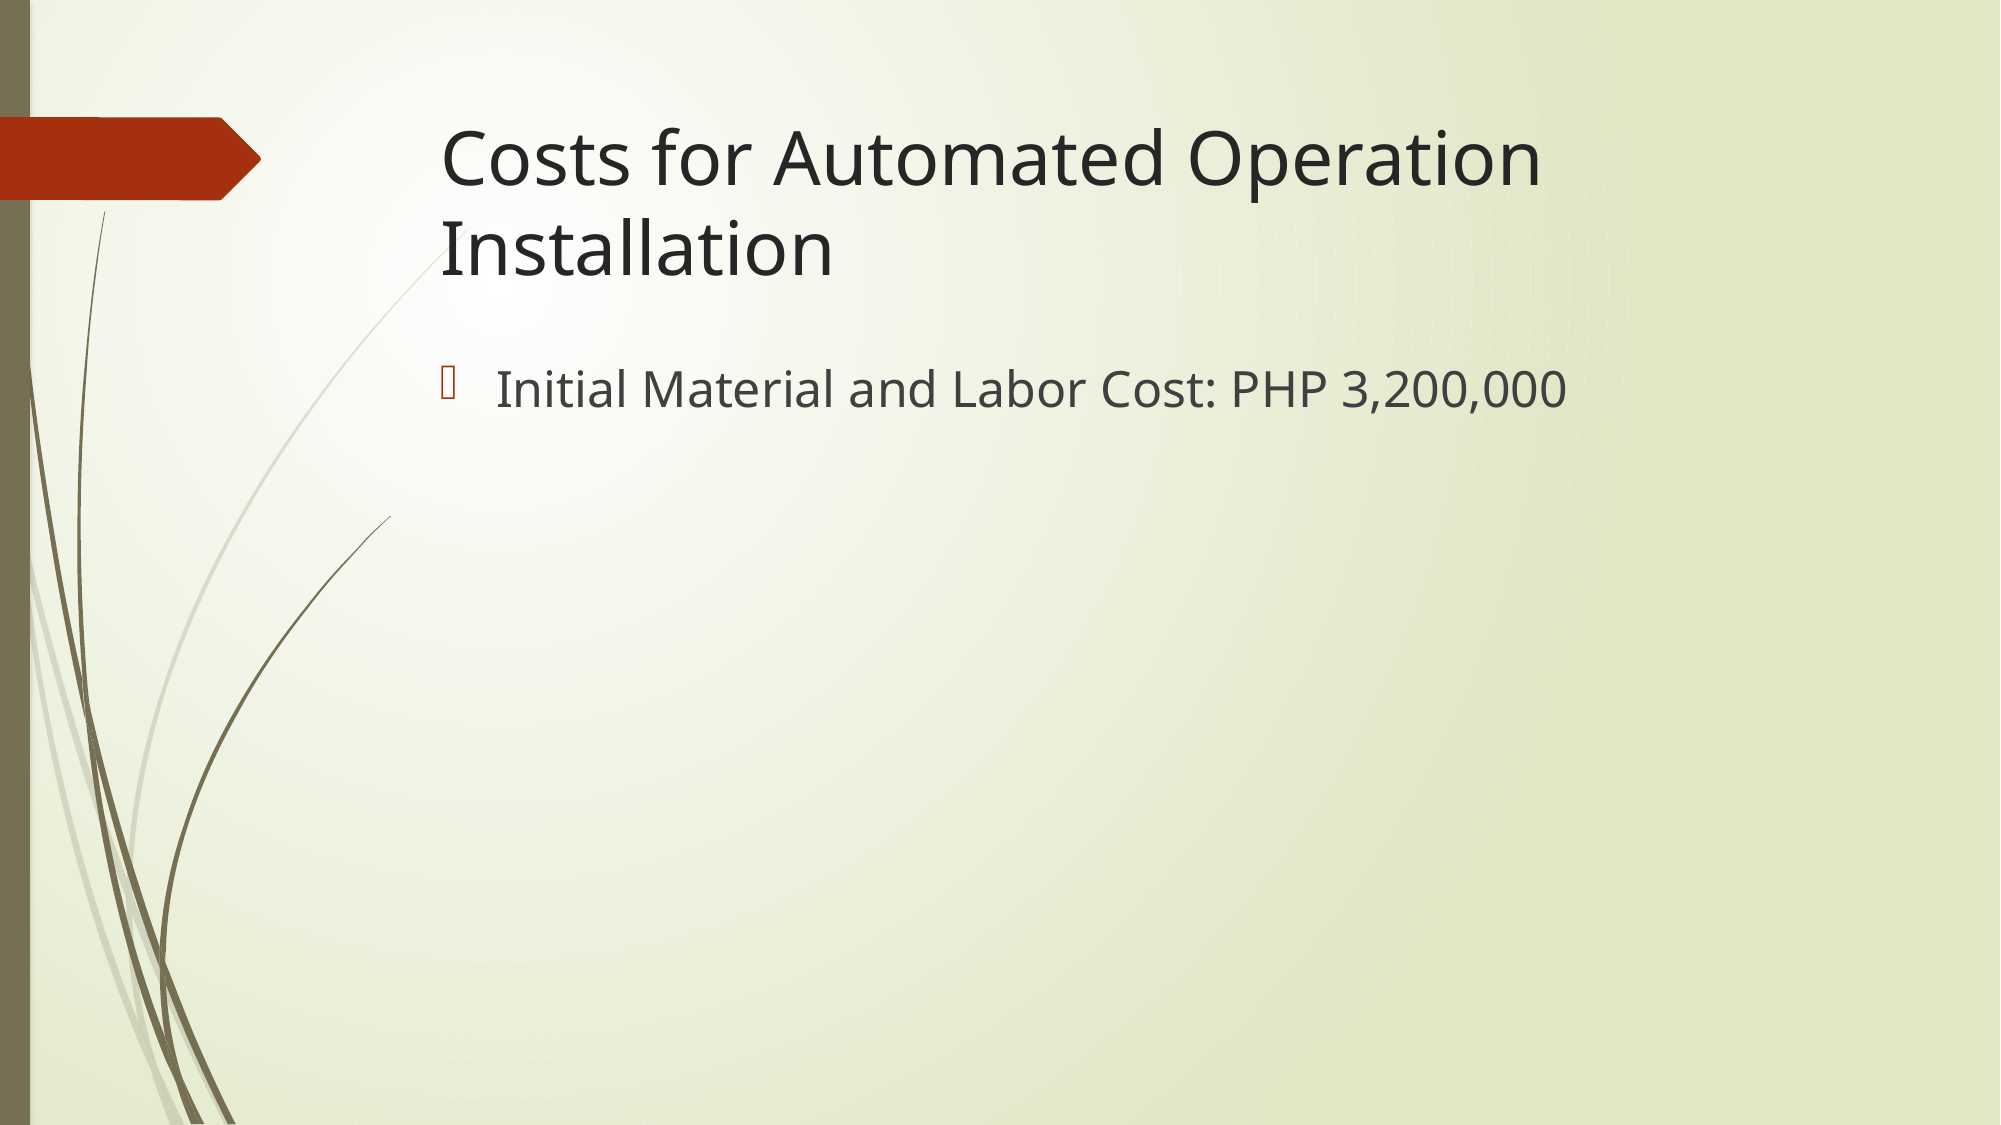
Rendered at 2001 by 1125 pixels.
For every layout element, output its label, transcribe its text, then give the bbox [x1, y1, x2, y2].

title Costs for Automated Operation Installation [425, 102, 1888, 313]
list Initial Material and Labor Cost: PHP 3,200,000 [424, 350, 1888, 970]
